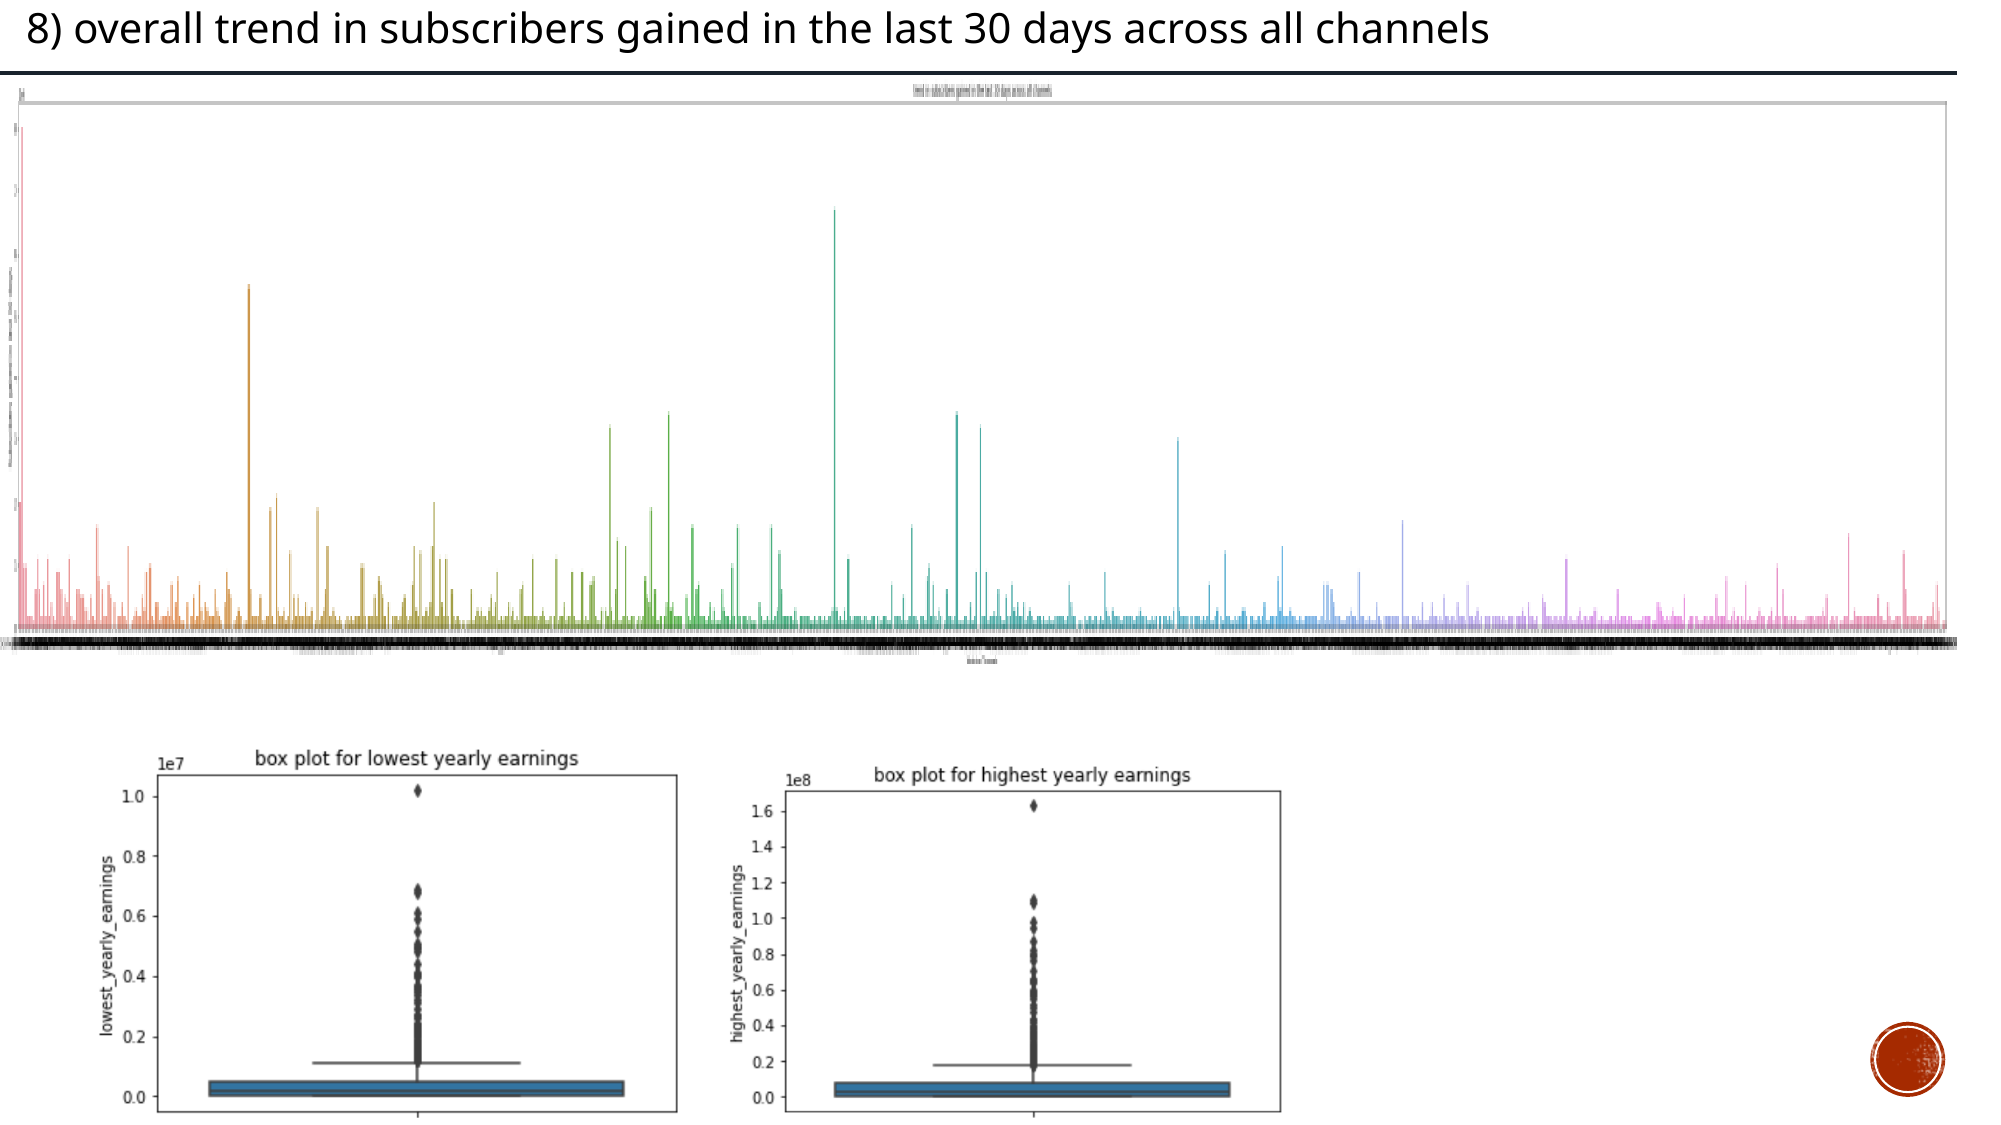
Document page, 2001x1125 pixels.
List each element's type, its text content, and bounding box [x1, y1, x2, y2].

picture [91, 744, 681, 1118]
picture [722, 758, 1289, 1118]
list 8) overall trend in subscribers gained in the last 30 days across all channels 9) Outliers in yearly earnings from Youtube channels [11, 0, 2000, 1118]
picture [0, 72, 1956, 662]
